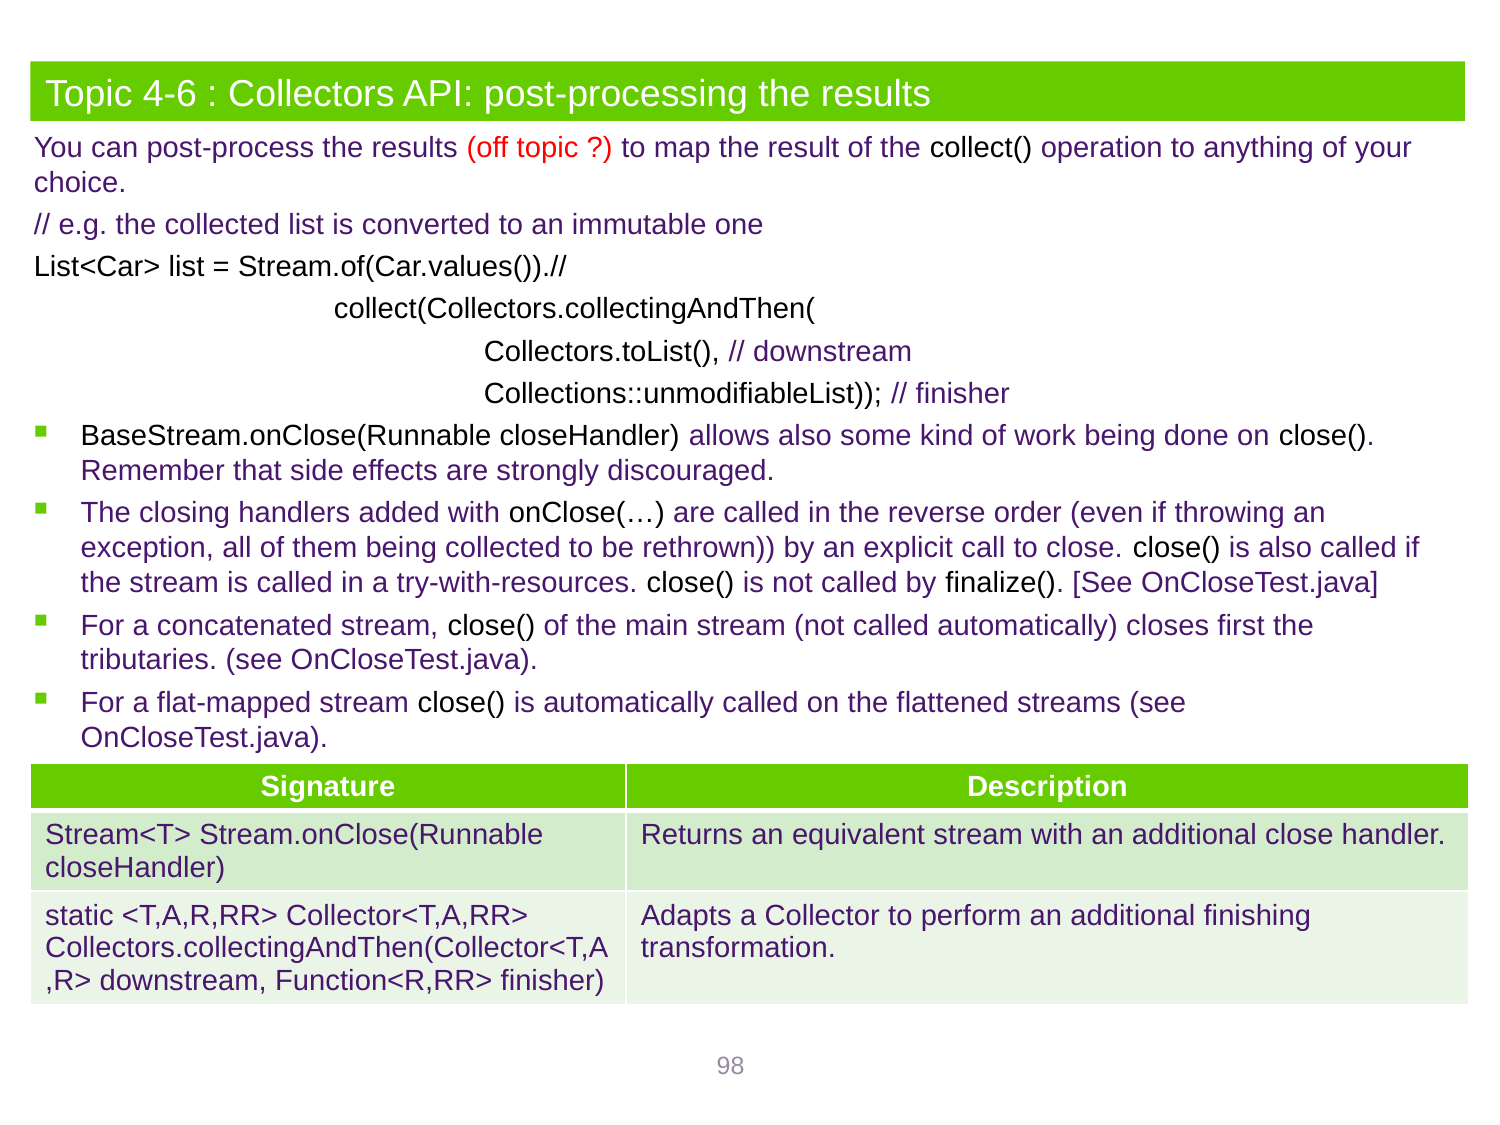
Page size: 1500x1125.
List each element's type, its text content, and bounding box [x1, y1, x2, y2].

table_header Description [627, 764, 1468, 808]
table_cell static <T,A,R,RR> Collector<T,A,RR> Collectors.collectingAndThen(Collector<T,A,R> downstream, Function<R,RR> finisher) [31, 892, 625, 1004]
title Topic 4-6 : Collectors API: post-processing the results [29, 60, 1466, 122]
list You can post-process the results (off topic ?) to map the result of the collect() operation to anything of your choice. // e.g. the collected list is converted to an immutable one List<Car> list = Stream.of(Car.values()).// collect(Collectors.collectingAndThen( Collectors.toList(), // downstream Collections::unmodifiableList)); // finisher BaseStream.onClose(Runnable closeHandler) allows also some kind of work being done on close(). Remember that side effects are strongly discouraged. The closing handlers added with onClose(…) are called in the reverse order (even if throwing an exception, all of them being collected to be rethrown)) by an explicit call to close. close() is also called if the stream is called in a try-with-resources. close() is not called by finalize(). [See OnCloseTest.java] For a concatenated stream, close() of the main stream (not called automatically) closes first the tributaries. (see OnCloseTest.java). For a flat-mapped stream close() is automatically called on the flattened streams (see OnCloseTest.java). [18, 120, 1452, 744]
table_cell Adapts a Collector to perform an additional finishing transformation. [627, 892, 1468, 1004]
table_cell Returns an equivalent stream with an additional close handler. [627, 813, 1468, 890]
table_cell Stream<T> Stream.onClose(Runnable closeHandler) [31, 813, 625, 890]
table_header Signature [31, 764, 625, 808]
